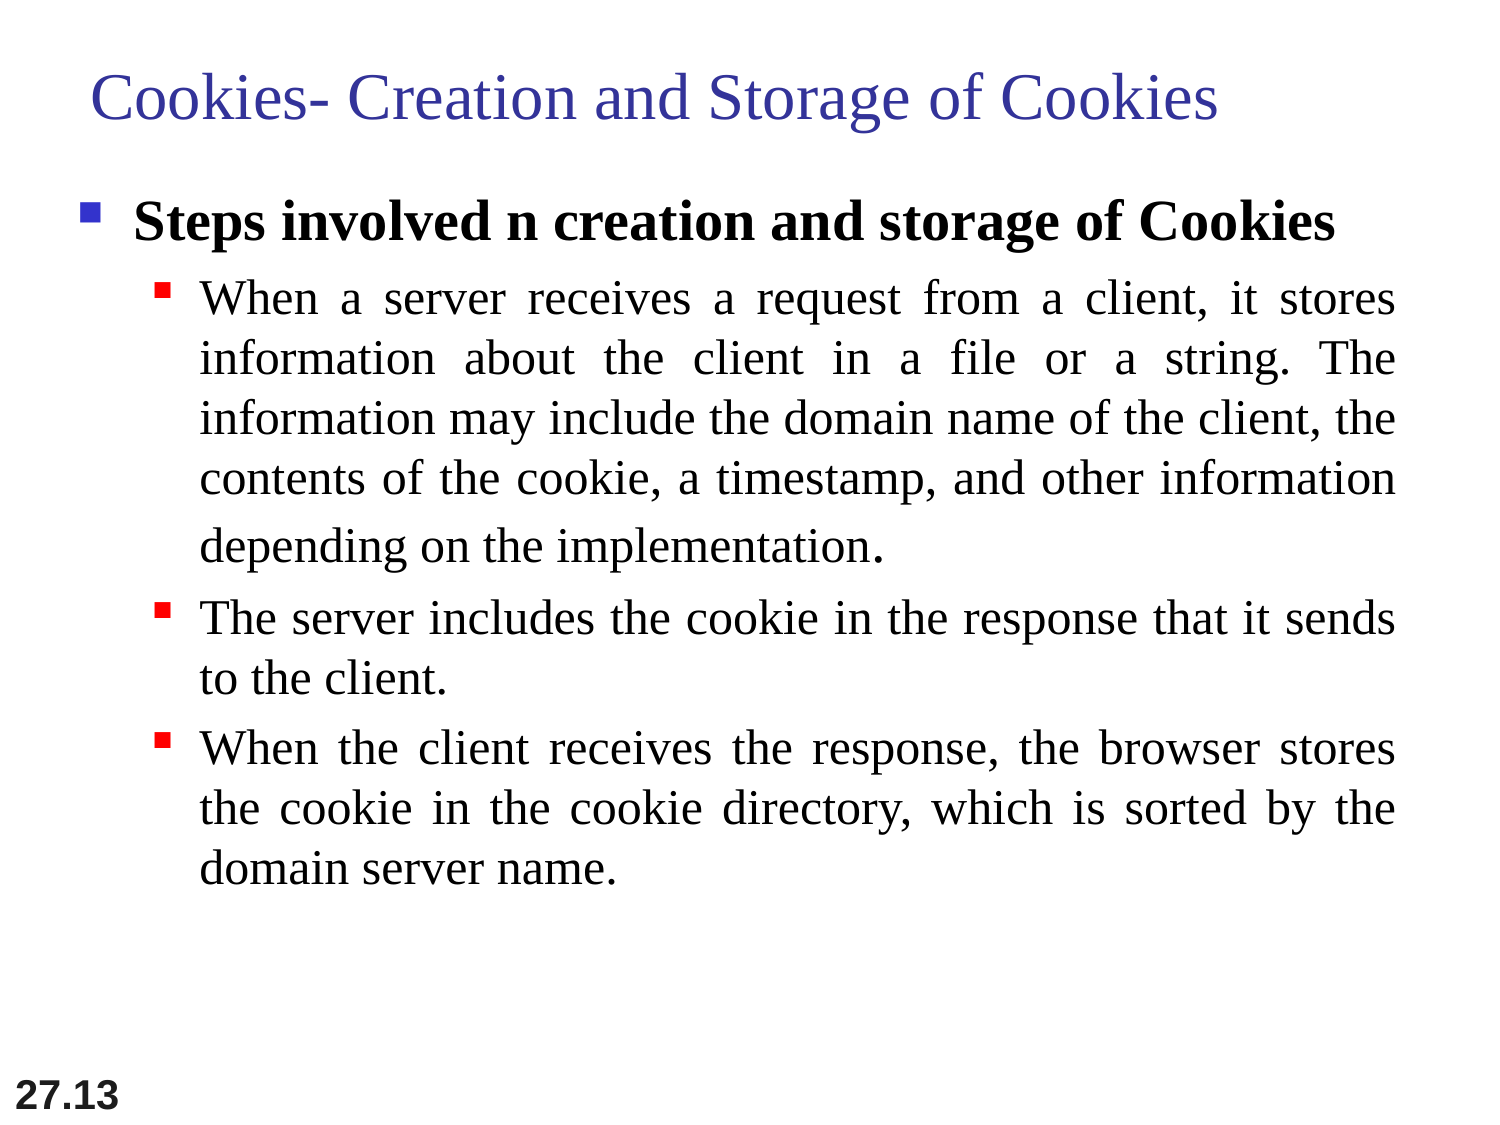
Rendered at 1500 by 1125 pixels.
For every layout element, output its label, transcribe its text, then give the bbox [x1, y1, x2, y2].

slide_number 27.13 [0, 1050, 313, 1125]
list Steps involved n creation and storage of Cookies When a server receives a request from a client, it stores information about the client in a file or a string. The information may include the domain name of the client, the contents of the cookie, a timestamp, and other information depending on the implementation. The server includes the cookie in the response that it sends to the client. When the client receives the response, the browser stores the cookie in the cookie directory, which is sorted by the domain server name. [62, 174, 1413, 918]
title Cookies- Creation and Storage of Cookies [75, 45, 1425, 150]
